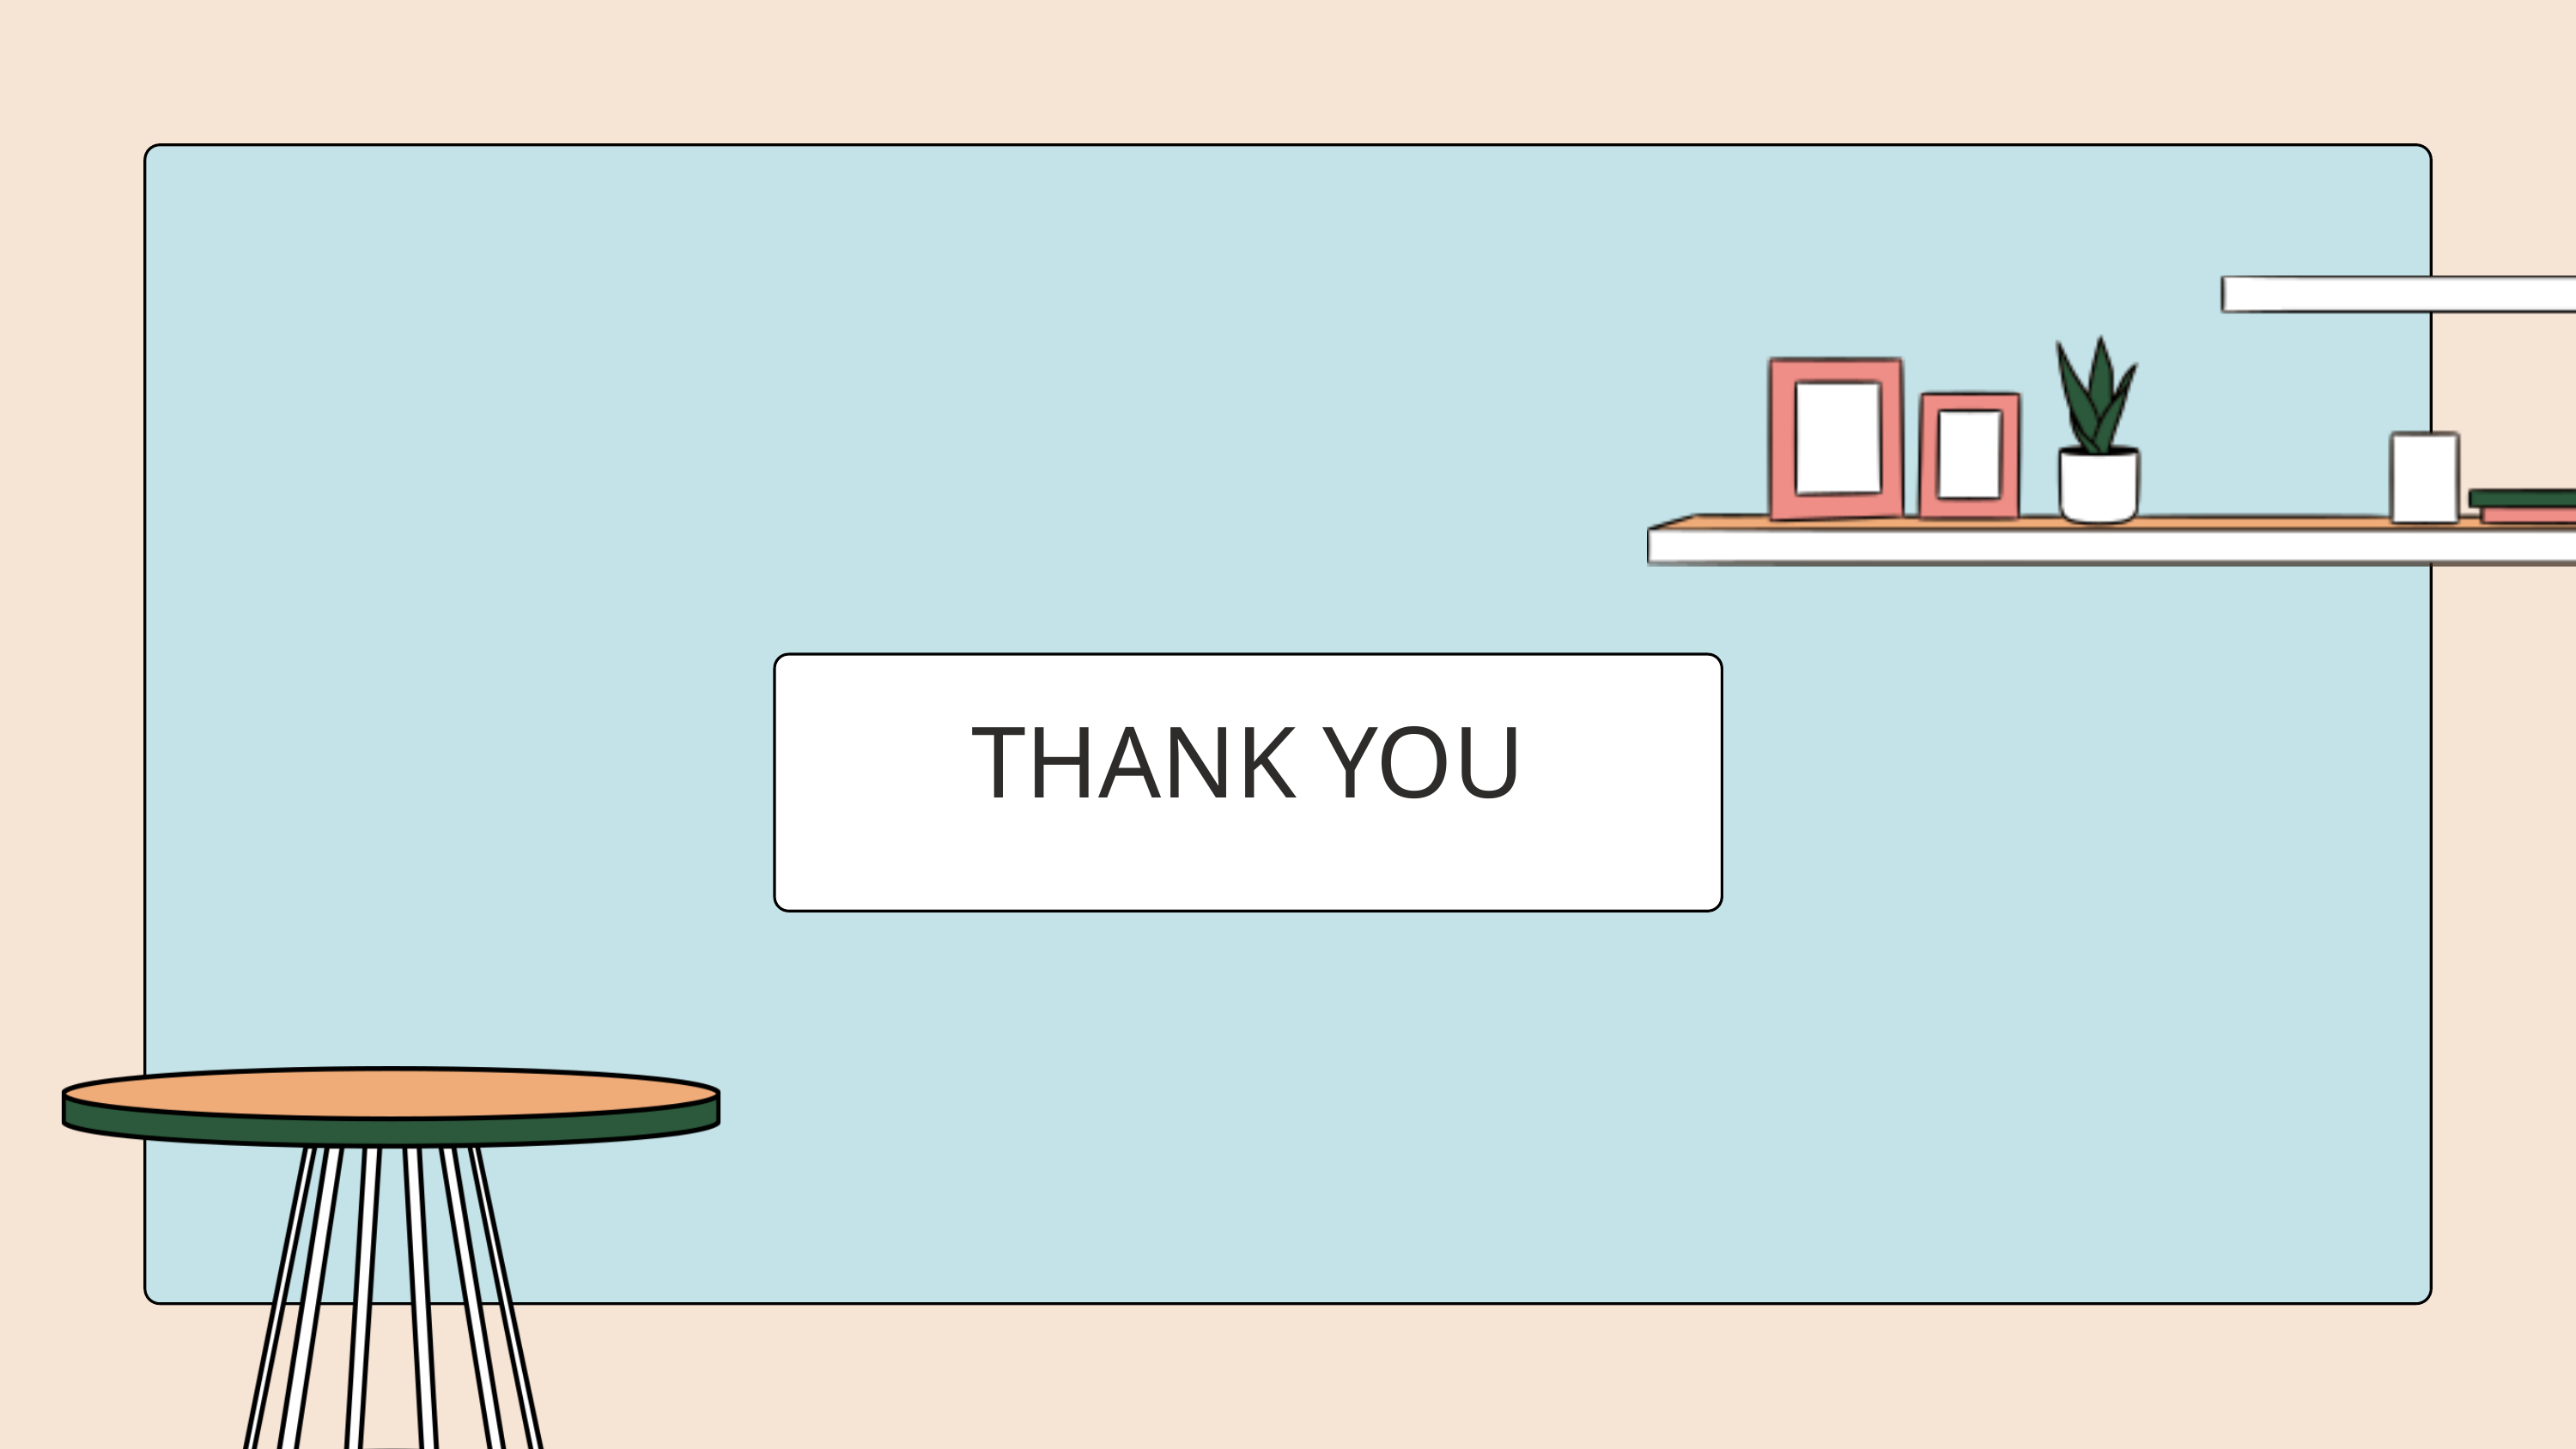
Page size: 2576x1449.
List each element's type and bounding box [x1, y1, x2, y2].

text_box [2433, 276, 2576, 567]
text_box [61, 1066, 721, 1449]
text_box [774, 653, 1722, 912]
text_box [144, 144, 2432, 1304]
